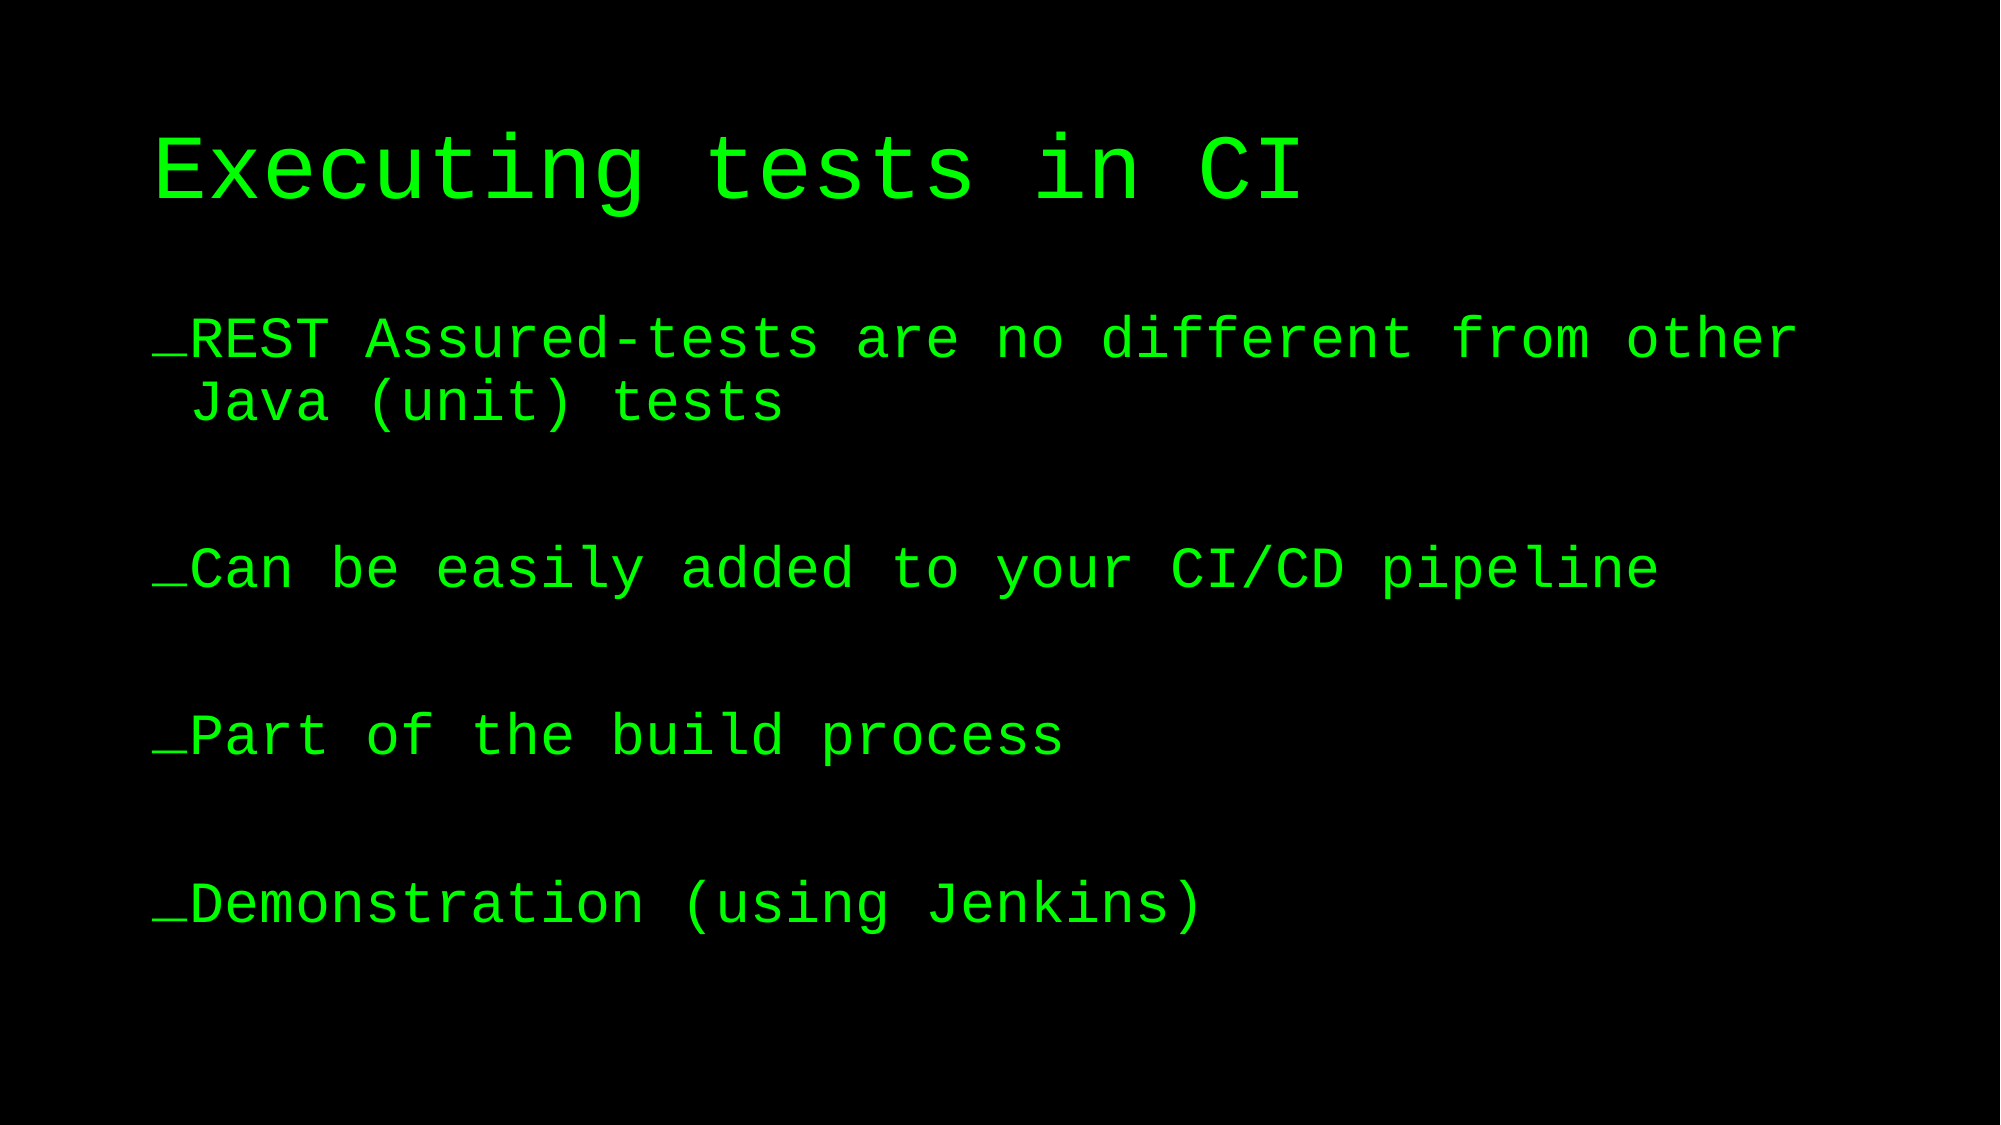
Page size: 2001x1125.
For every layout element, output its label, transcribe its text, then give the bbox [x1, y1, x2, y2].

list REST Assured-tests are no different from other Java (unit) tests Can be easily added to your CI/CD pipeline Part of the build process Demonstration (using Jenkins) [137, 299, 1863, 1014]
title Executing tests in CI [137, 59, 1863, 278]
